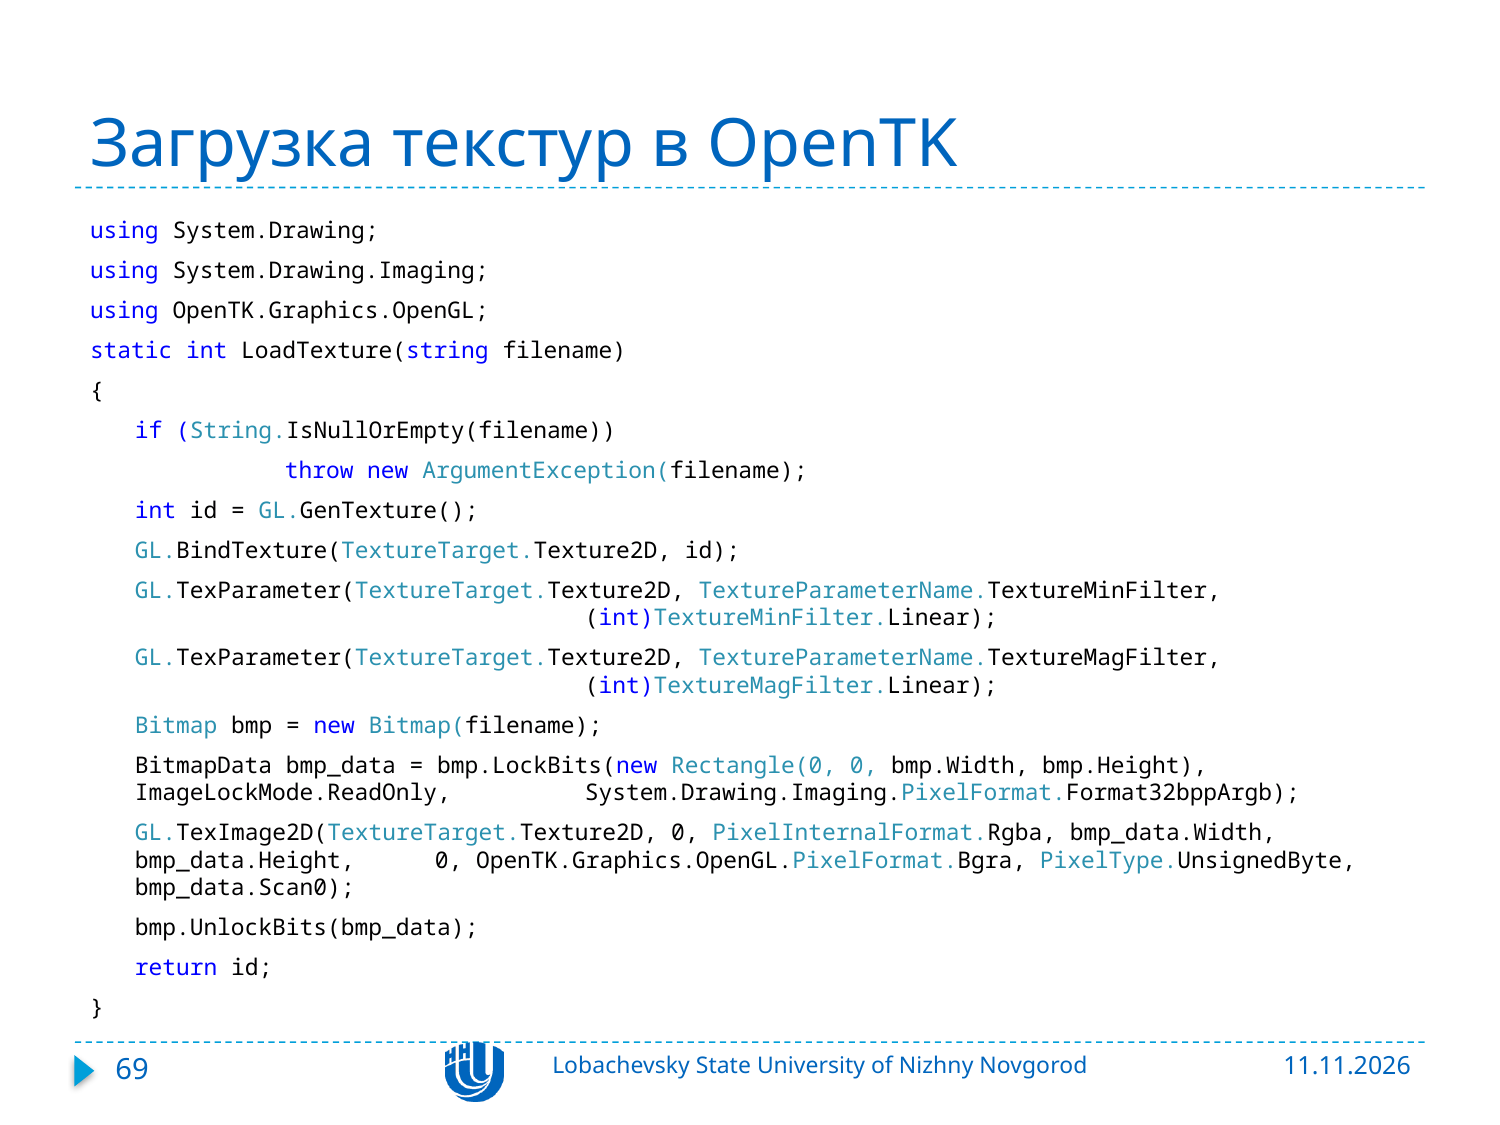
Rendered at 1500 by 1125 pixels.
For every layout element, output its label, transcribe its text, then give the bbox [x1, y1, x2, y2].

list using System.Drawing; using System.Drawing.Imaging; using OpenTK.Graphics.OpenGL; static int LoadTexture(string filename) { if (String.IsNullOrEmpty(filename)) throw new ArgumentException(filename); int id = GL.GenTexture(); GL.BindTexture(TextureTarget.Texture2D, id); GL.TexParameter(TextureTarget.Texture2D, TextureParameterName.TextureMinFilter, (int)TextureMinFilter.Linear); GL.TexParameter(TextureTarget.Texture2D, TextureParameterName.TextureMagFilter, (int)TextureMagFilter.Linear); Bitmap bmp = new Bitmap(filename); BitmapData bmp_data = bmp.LockBits(new Rectangle(0, 0, bmp.Width, bmp.Height), ImageLockMode.ReadOnly, System.Drawing.Imaging.PixelFormat.Format32bppArgb); GL.TexImage2D(TextureTarget.Texture2D, 0, PixelInternalFormat.Rgba, bmp_data.Width, bmp_data.Height, 0, OpenTK.Graphics.OpenGL.PixelFormat.Bgra, PixelType.UnsignedByte, bmp_data.Scan0); bmp.UnlockBits(bmp_data); return id; } [74, 207, 1426, 1012]
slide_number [1265, 1042, 1426, 1103]
footer Lobachevsky State University of Nizhny Novgorod [515, 1042, 1125, 1103]
picture [445, 1041, 504, 1102]
title Загрузка текстур в OpenTK [74, 24, 1426, 188]
slide_number 69 [100, 1042, 426, 1103]
